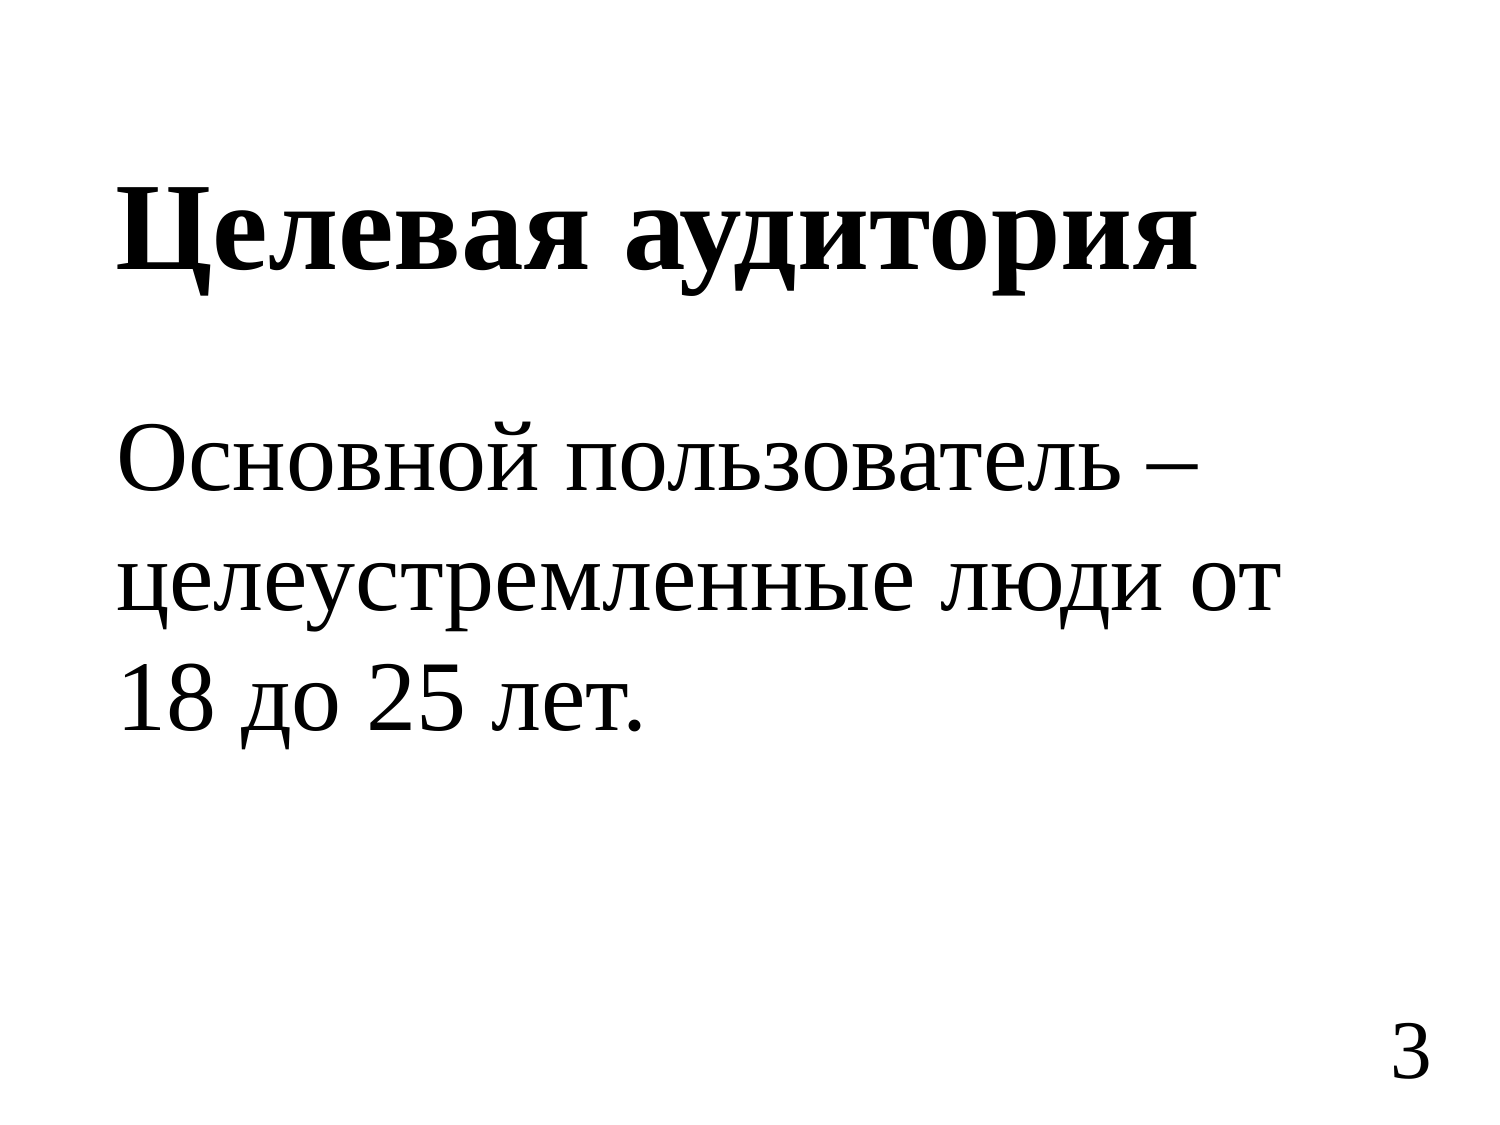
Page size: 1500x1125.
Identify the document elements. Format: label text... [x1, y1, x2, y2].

list Основной пользователь – целеустремленные люди от 18 до 25 лет. [101, 385, 1376, 758]
text_box 3 [1375, 987, 1456, 1103]
text_box Целевая аудитория [101, 137, 1474, 302]
